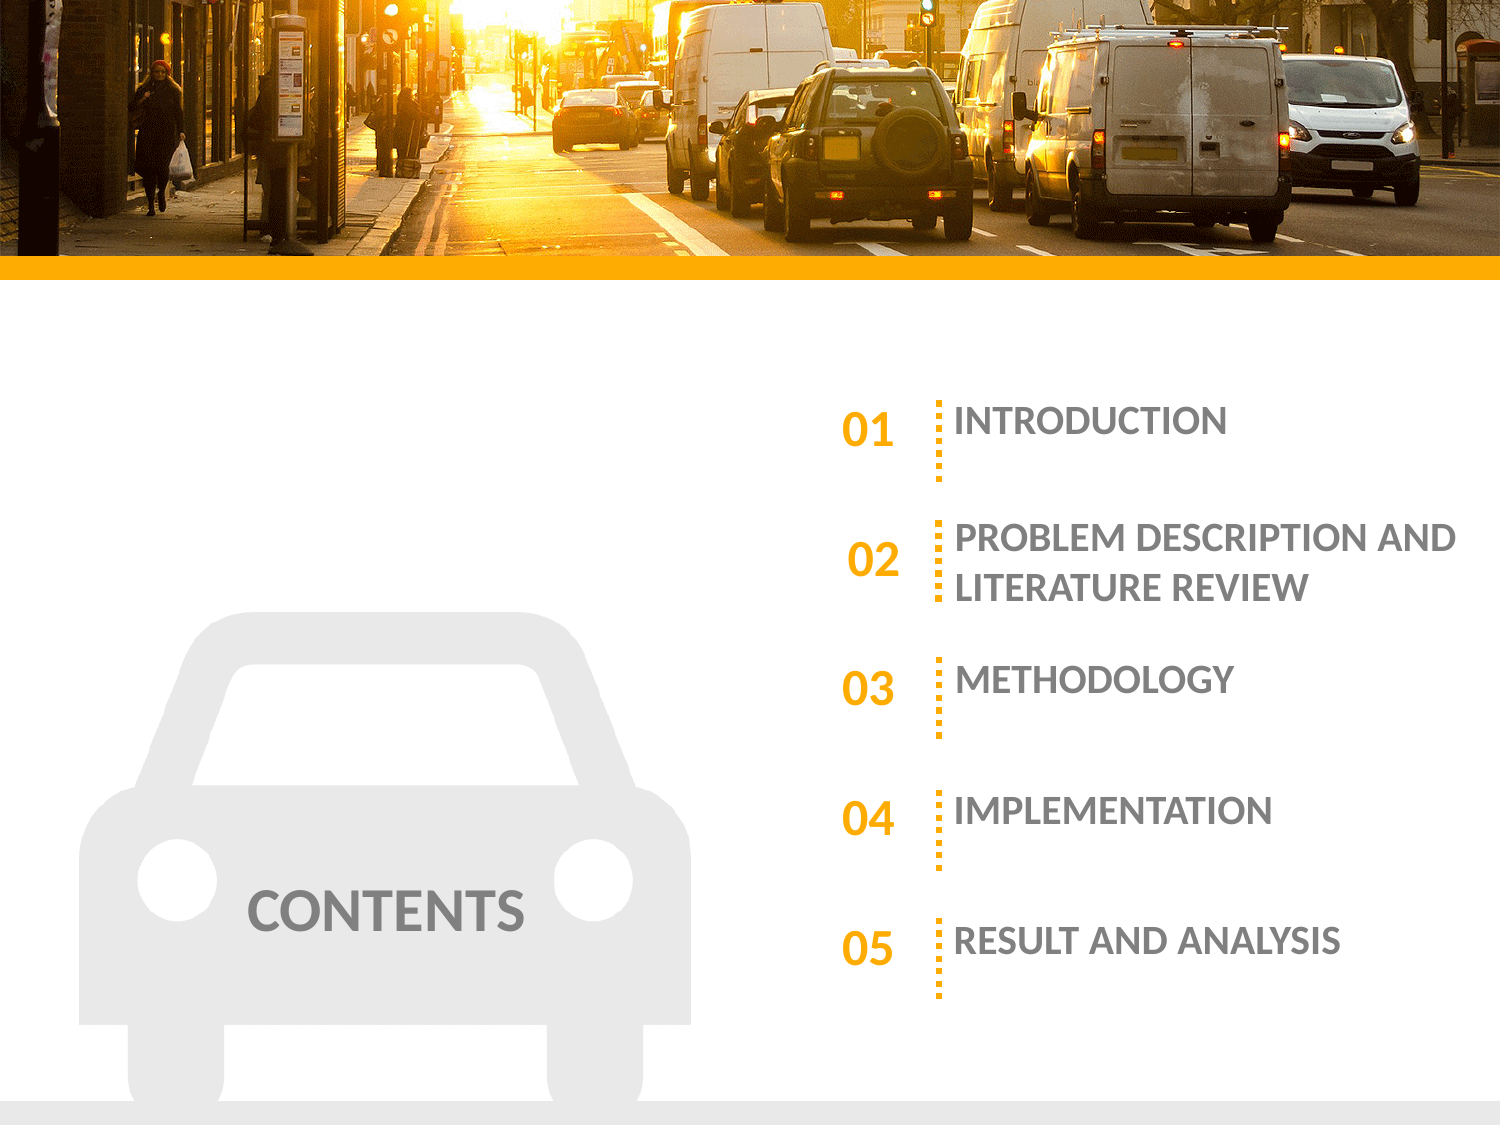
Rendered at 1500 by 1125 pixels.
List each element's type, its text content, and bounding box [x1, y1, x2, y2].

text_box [826, 501, 1487, 669]
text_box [826, 646, 1461, 740]
picture [0, 0, 1500, 1125]
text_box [826, 385, 1459, 483]
text_box CONTENTS [182, 861, 591, 952]
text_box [826, 774, 1459, 873]
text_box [826, 904, 1424, 1001]
